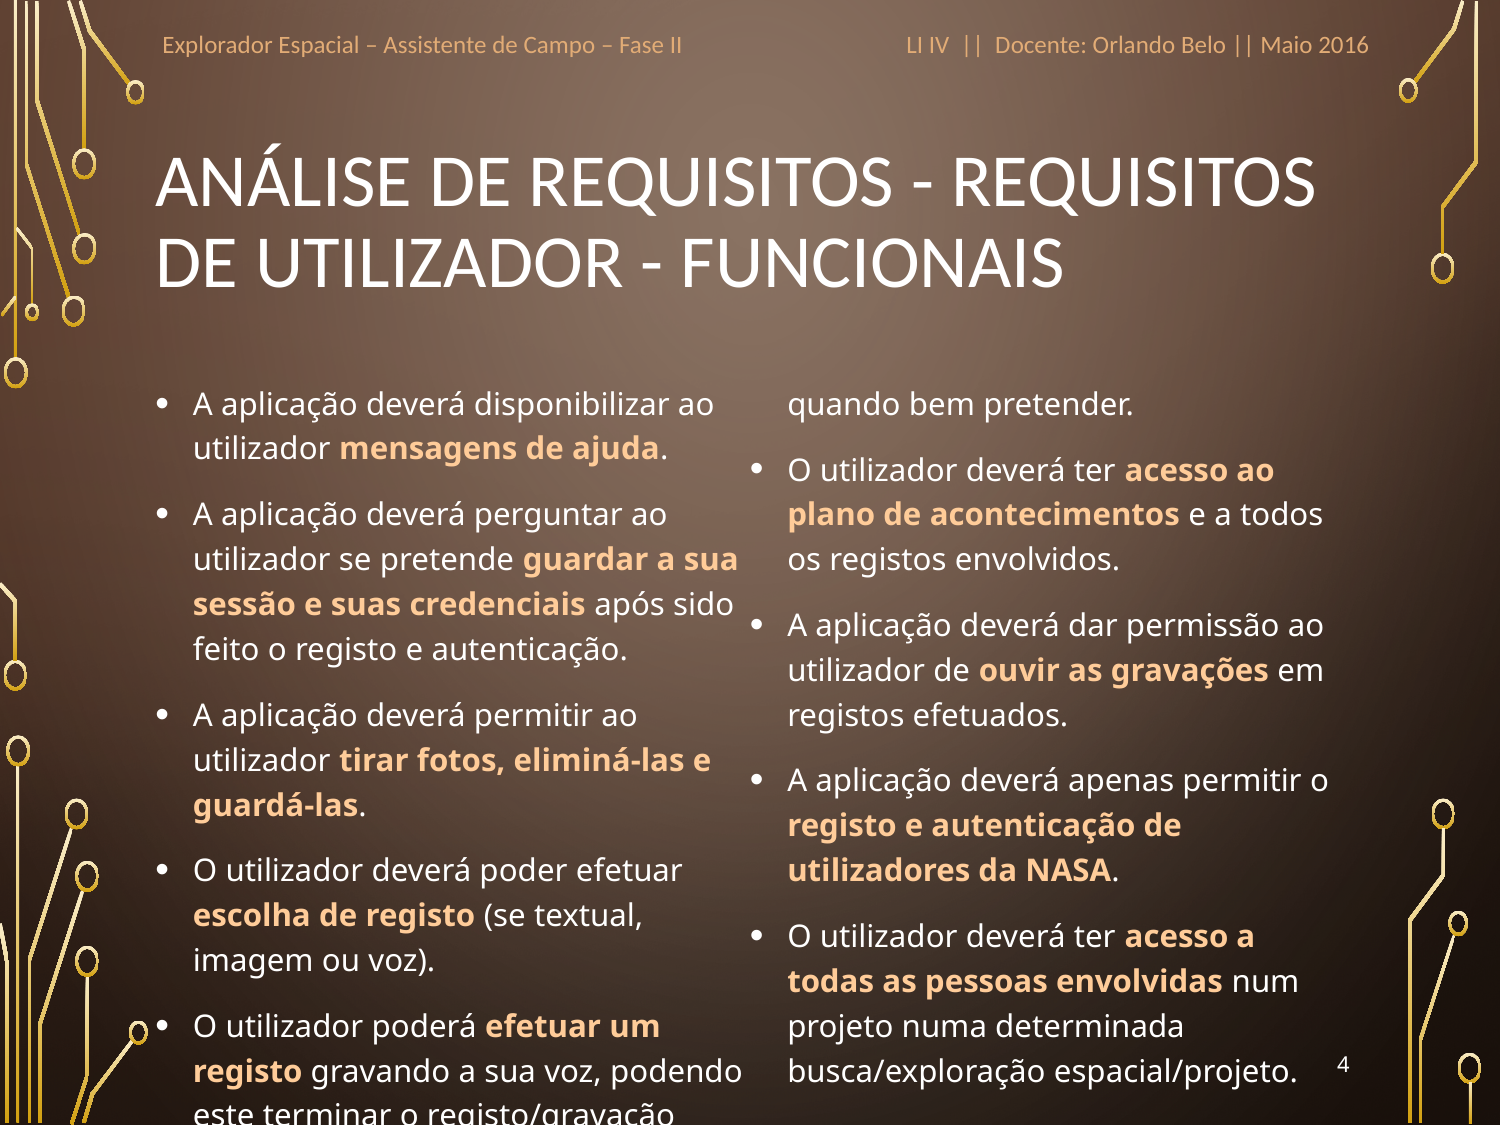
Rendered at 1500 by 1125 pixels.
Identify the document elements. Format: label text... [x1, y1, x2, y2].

slide_number 4 [1269, 1035, 1365, 1095]
list A aplicação deverá disponibilizar ao utilizador mensagens de ajuda. A aplicação deverá perguntar ao utilizador se pretende guardar a sua sessão e suas credenciais após sido feito o registo e autenticação. A aplicação deverá permitir ao utilizador tirar fotos, eliminá-las e guardá-las. O utilizador deverá poder efetuar escolha de registo (se textual, imagem ou voz). O utilizador poderá efetuar um registo gravando a sua voz, podendo este terminar o registo/gravação quando bem pretender. O utilizador deverá ter acesso ao plano de acontecimentos e a todos os registos envolvidos. A aplicação deverá dar permissão ao utilizador de ouvir as gravações em registos efetuados. A aplicação deverá apenas permitir o registo e autenticação de utilizadores da NASA. O utilizador deverá ter acesso a todas as pessoas envolvidas num projeto numa determinada busca/exploração espacial/projeto. [140, 369, 1360, 1047]
title Análise de Requisitos - Requisitos de Utilizador - Funcionais [140, 101, 1360, 344]
text_box LI IV || Docente: Orlando Belo || Maio 2016 [891, 21, 1412, 66]
text_box Explorador Espacial – Assistente de Campo – Fase II [147, 21, 703, 66]
